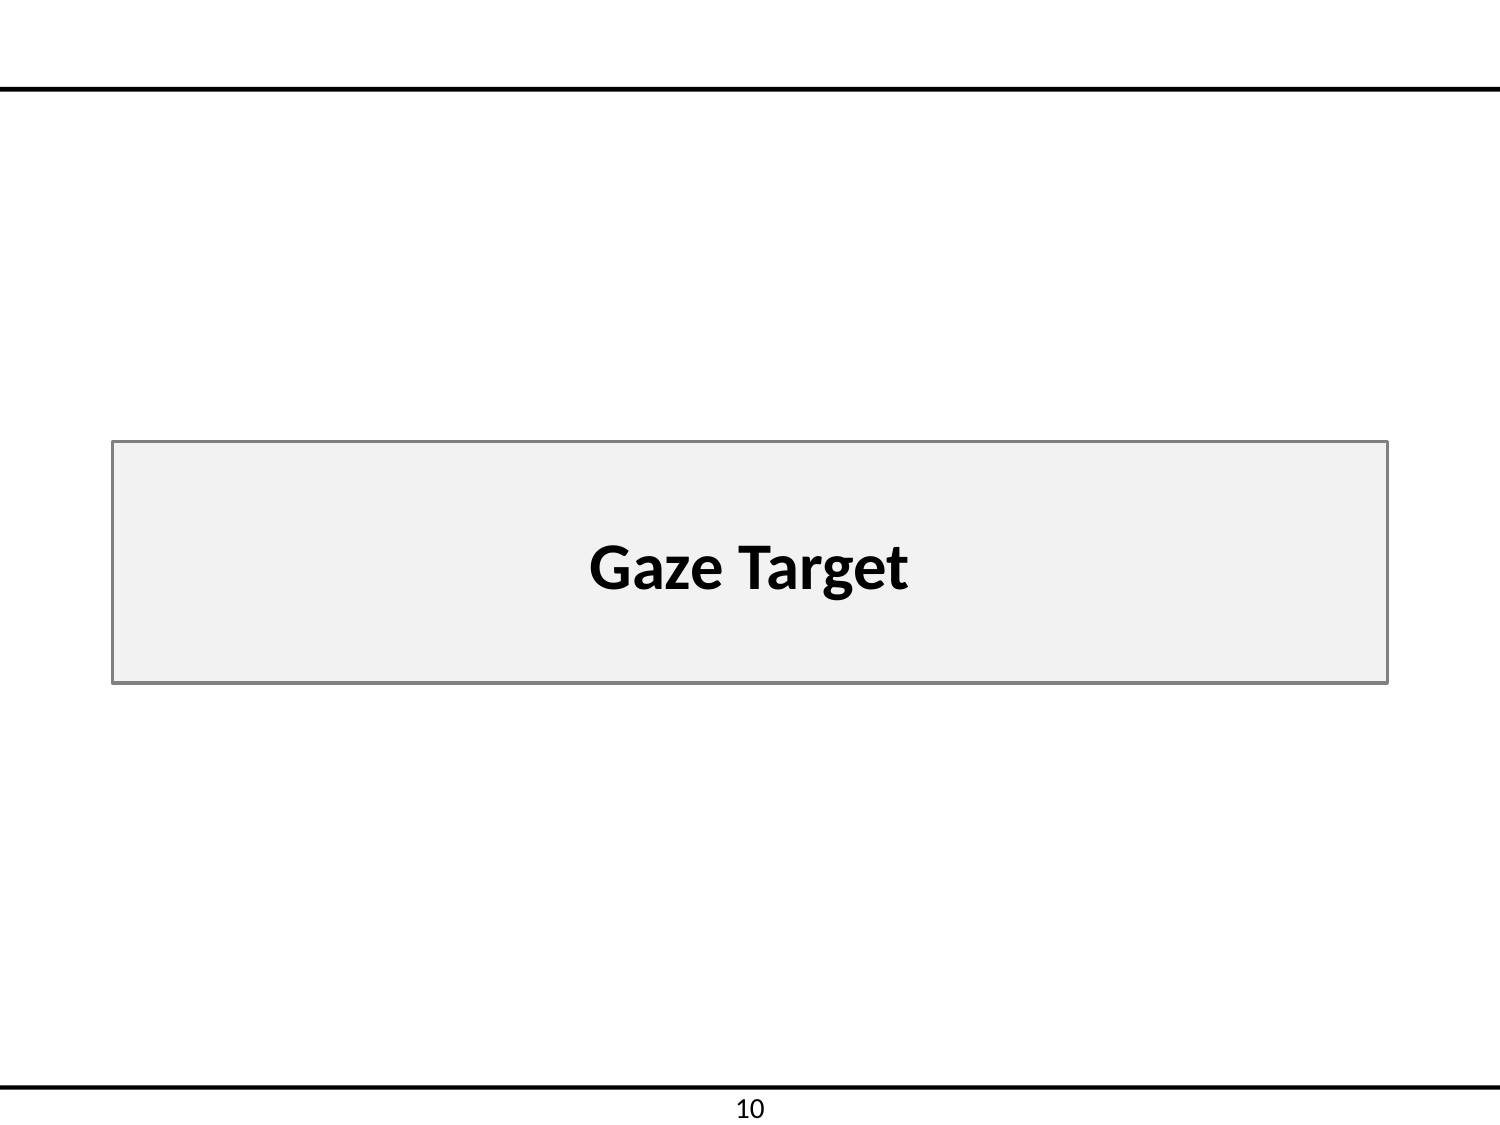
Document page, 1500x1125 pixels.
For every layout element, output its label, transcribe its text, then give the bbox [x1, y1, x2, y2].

title Gaze Target [111, 440, 1389, 685]
